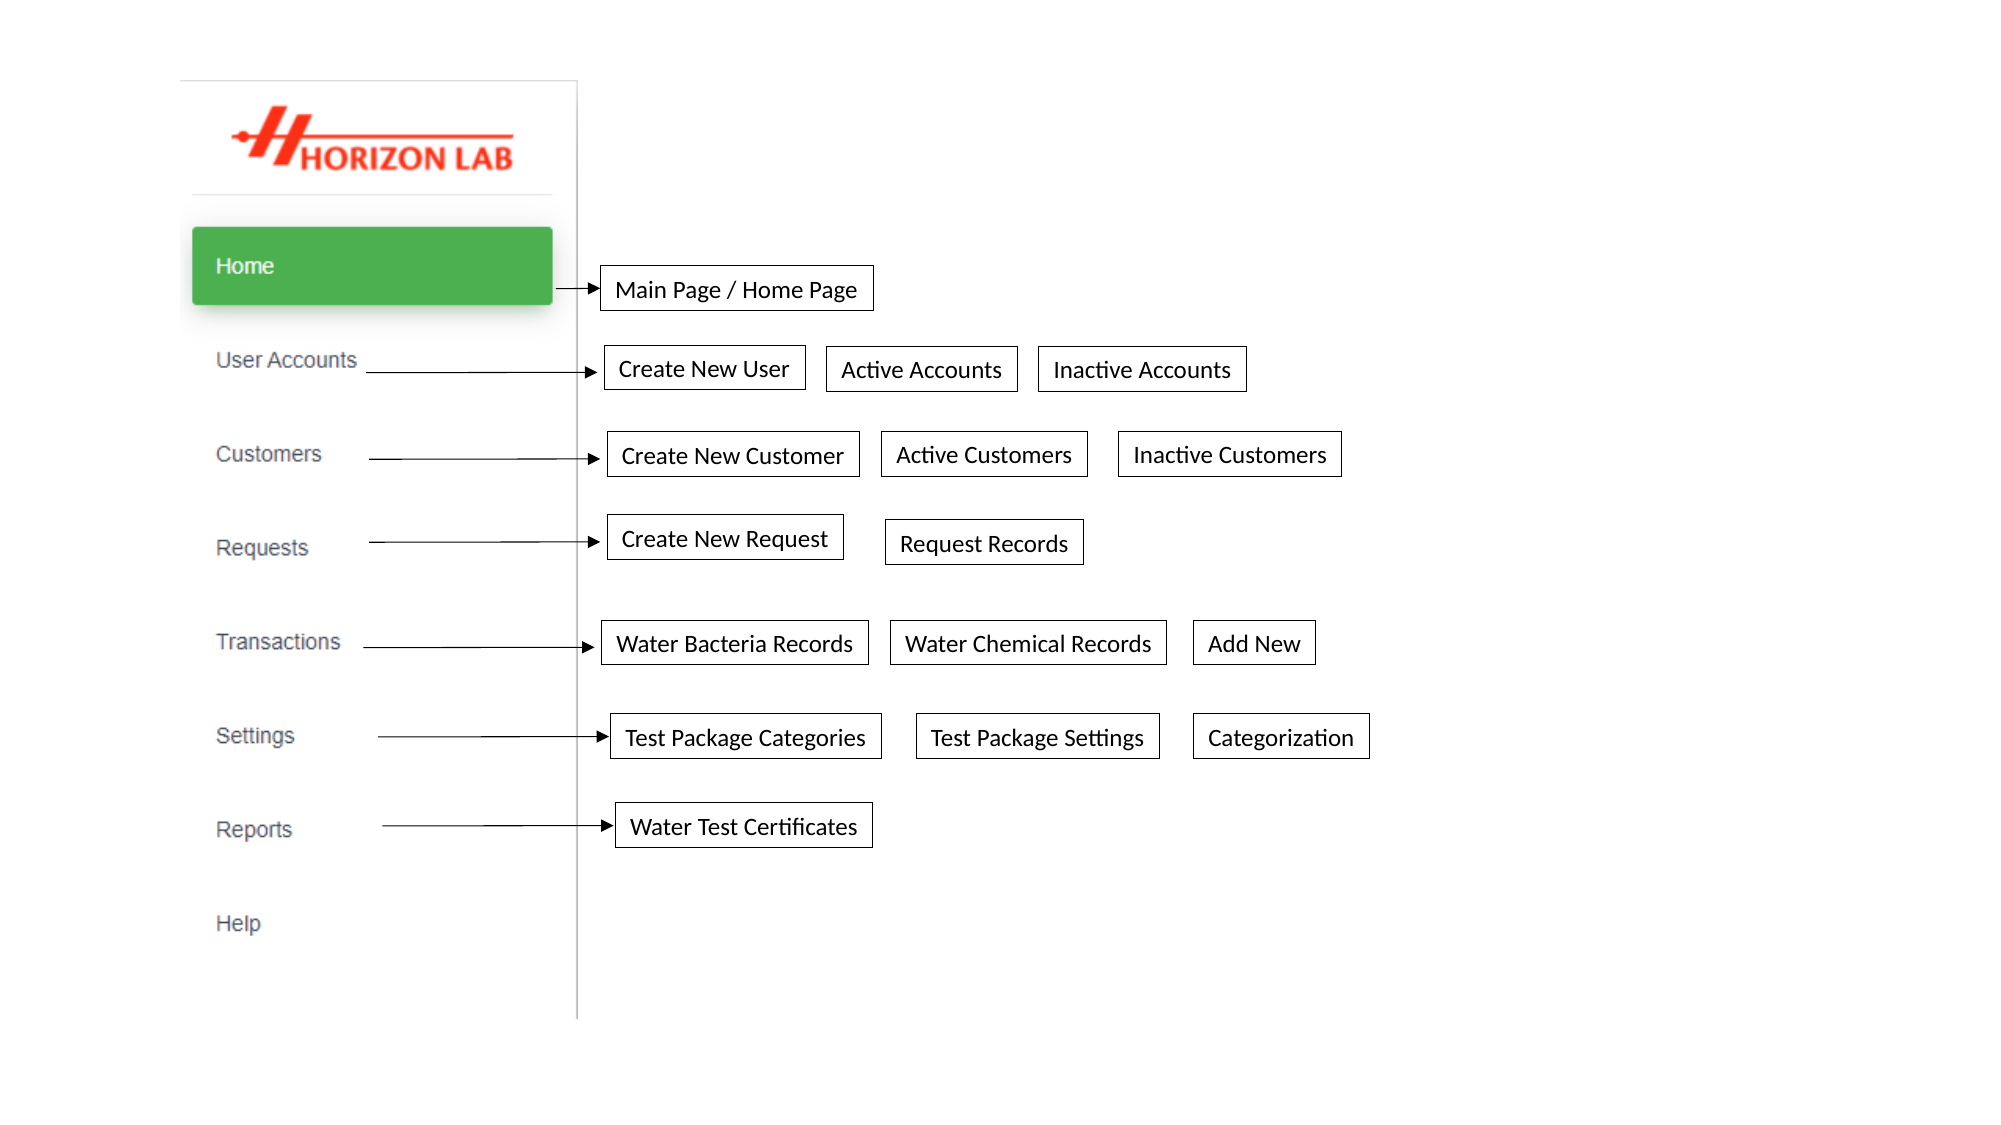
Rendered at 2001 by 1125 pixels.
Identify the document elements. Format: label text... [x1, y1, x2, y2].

text_box Inactive Accounts [1038, 346, 1247, 392]
text_box Water Chemical Records [890, 620, 1167, 665]
picture [180, 80, 578, 1019]
text_box Active Accounts [826, 346, 1018, 392]
text_box Create New Request [607, 514, 844, 560]
text_box Inactive Customers [1118, 431, 1342, 477]
text_box Test Package Categories [610, 713, 882, 759]
text_box Create New Customer [607, 431, 860, 477]
text_box Main Page / Home Page [600, 265, 874, 311]
text_box Water Test Certificates [615, 802, 873, 848]
text_box Create New User [604, 345, 806, 390]
text_box Water Bacteria Records [601, 620, 869, 665]
text_box Add New [1193, 620, 1316, 665]
text_box Active Customers [881, 431, 1088, 477]
text_box Categorization [1193, 713, 1370, 759]
text_box Request Records [885, 519, 1084, 565]
text_box Test Package Settings [916, 713, 1160, 759]
